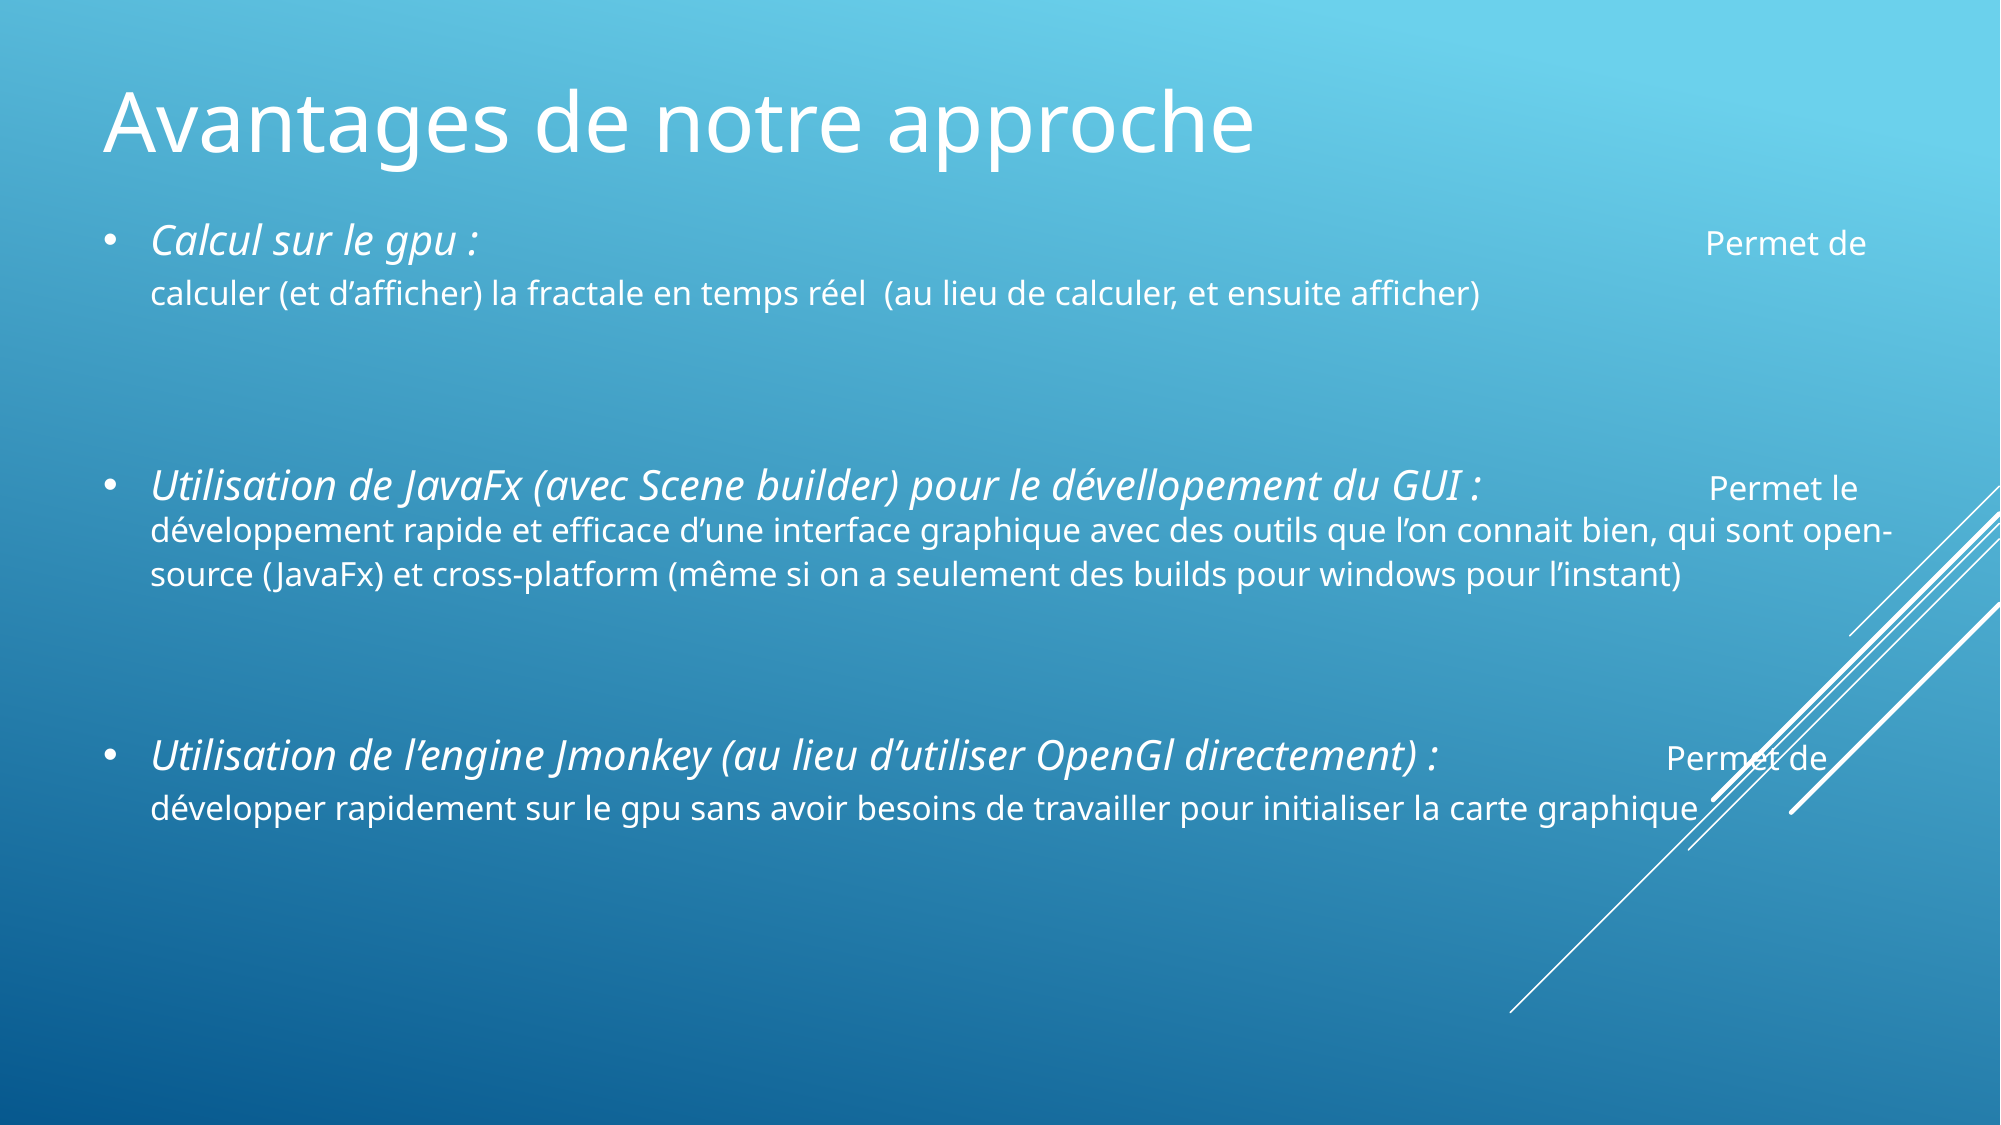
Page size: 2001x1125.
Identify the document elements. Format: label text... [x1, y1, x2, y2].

text_box Avantages de notre approche Calcul sur le gpu : Permet de calculer (et d’afficher) la fractale en temps réel (au lieu de calculer, et ensuite afficher) Utilisation de JavaFx (avec Scene builder) pour le dévellopement du GUI : Permet le développement rapide et efficace d’une interface graphique avec des outils que l’on connait bien, qui sont open-source (JavaFx) et cross-platform (même si on a seulement des builds pour windows pour l’instant) Utilisation de l’engine Jmonkey (au lieu d’utiliser OpenGl directement) : Permet de développer rapidement sur le gpu sans avoir besoins de travailler pour initialiser la carte graphique [88, 61, 1928, 1022]
